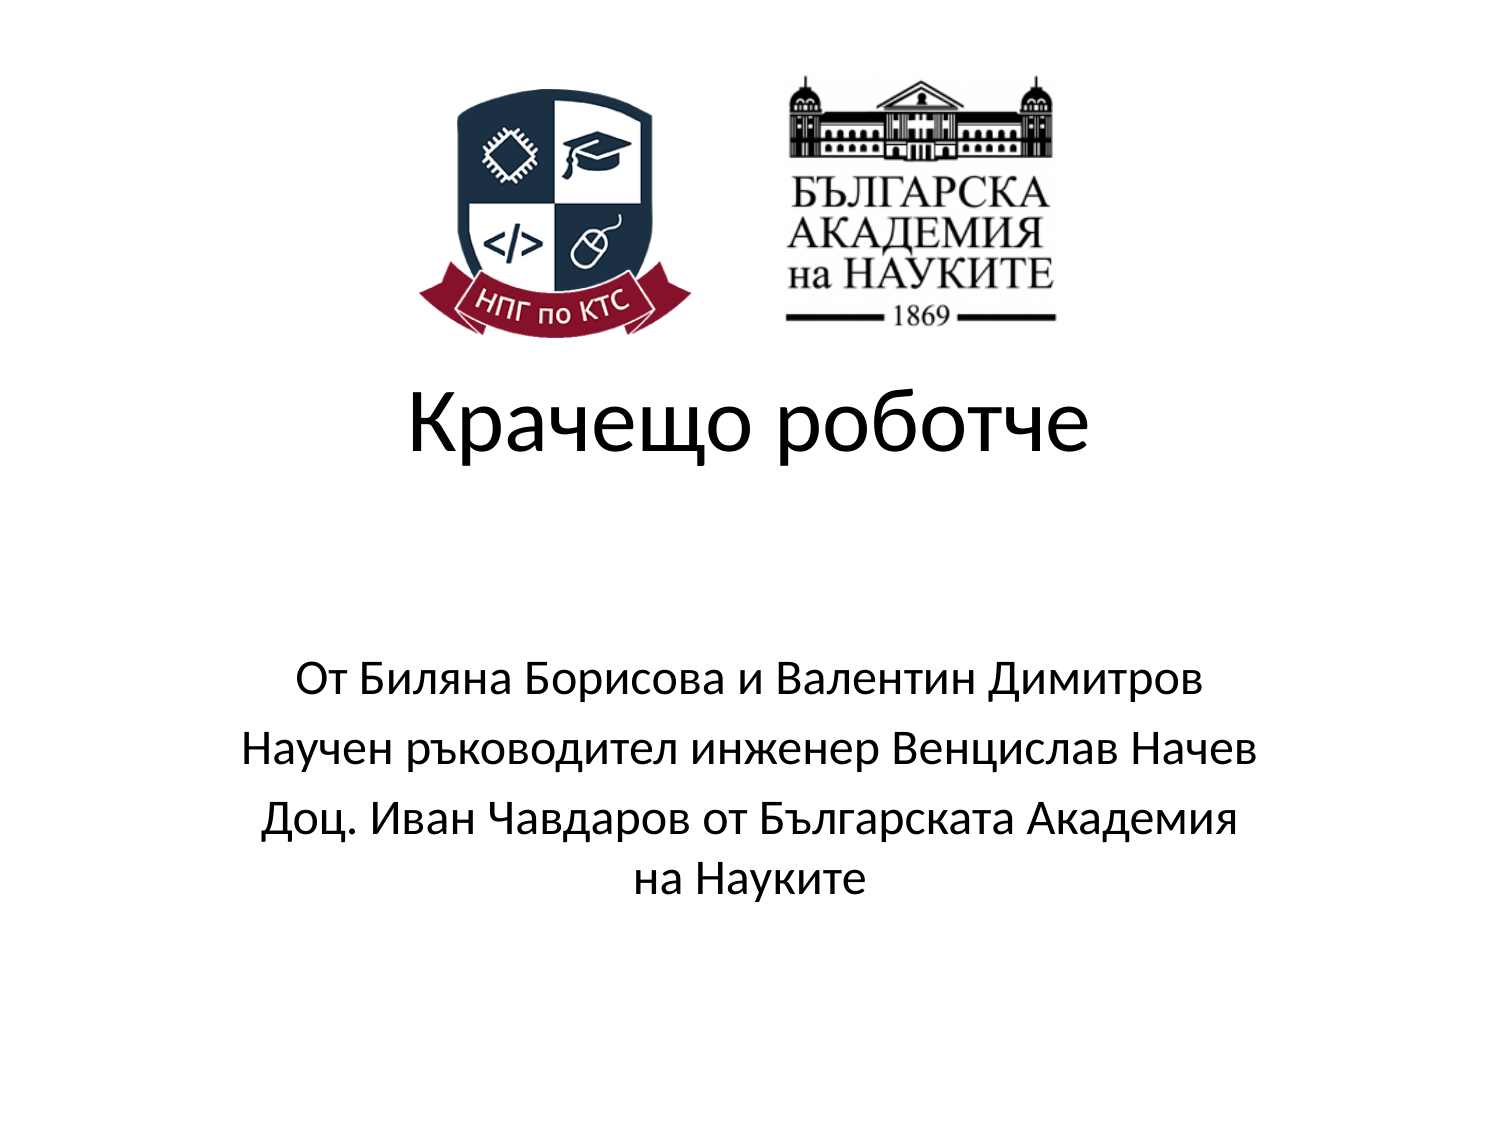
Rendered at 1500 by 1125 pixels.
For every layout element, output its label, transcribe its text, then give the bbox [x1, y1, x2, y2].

text_box Крачещо роботче [112, 349, 1388, 591]
picture [418, 89, 691, 338]
picture [785, 66, 1058, 339]
text_box От Биляна Борисова и Валентин Димитров Научен ръководител инженер Венцислав Начев Доц. Иван Чавдаров от Българската Академия на Науките [224, 637, 1275, 925]
